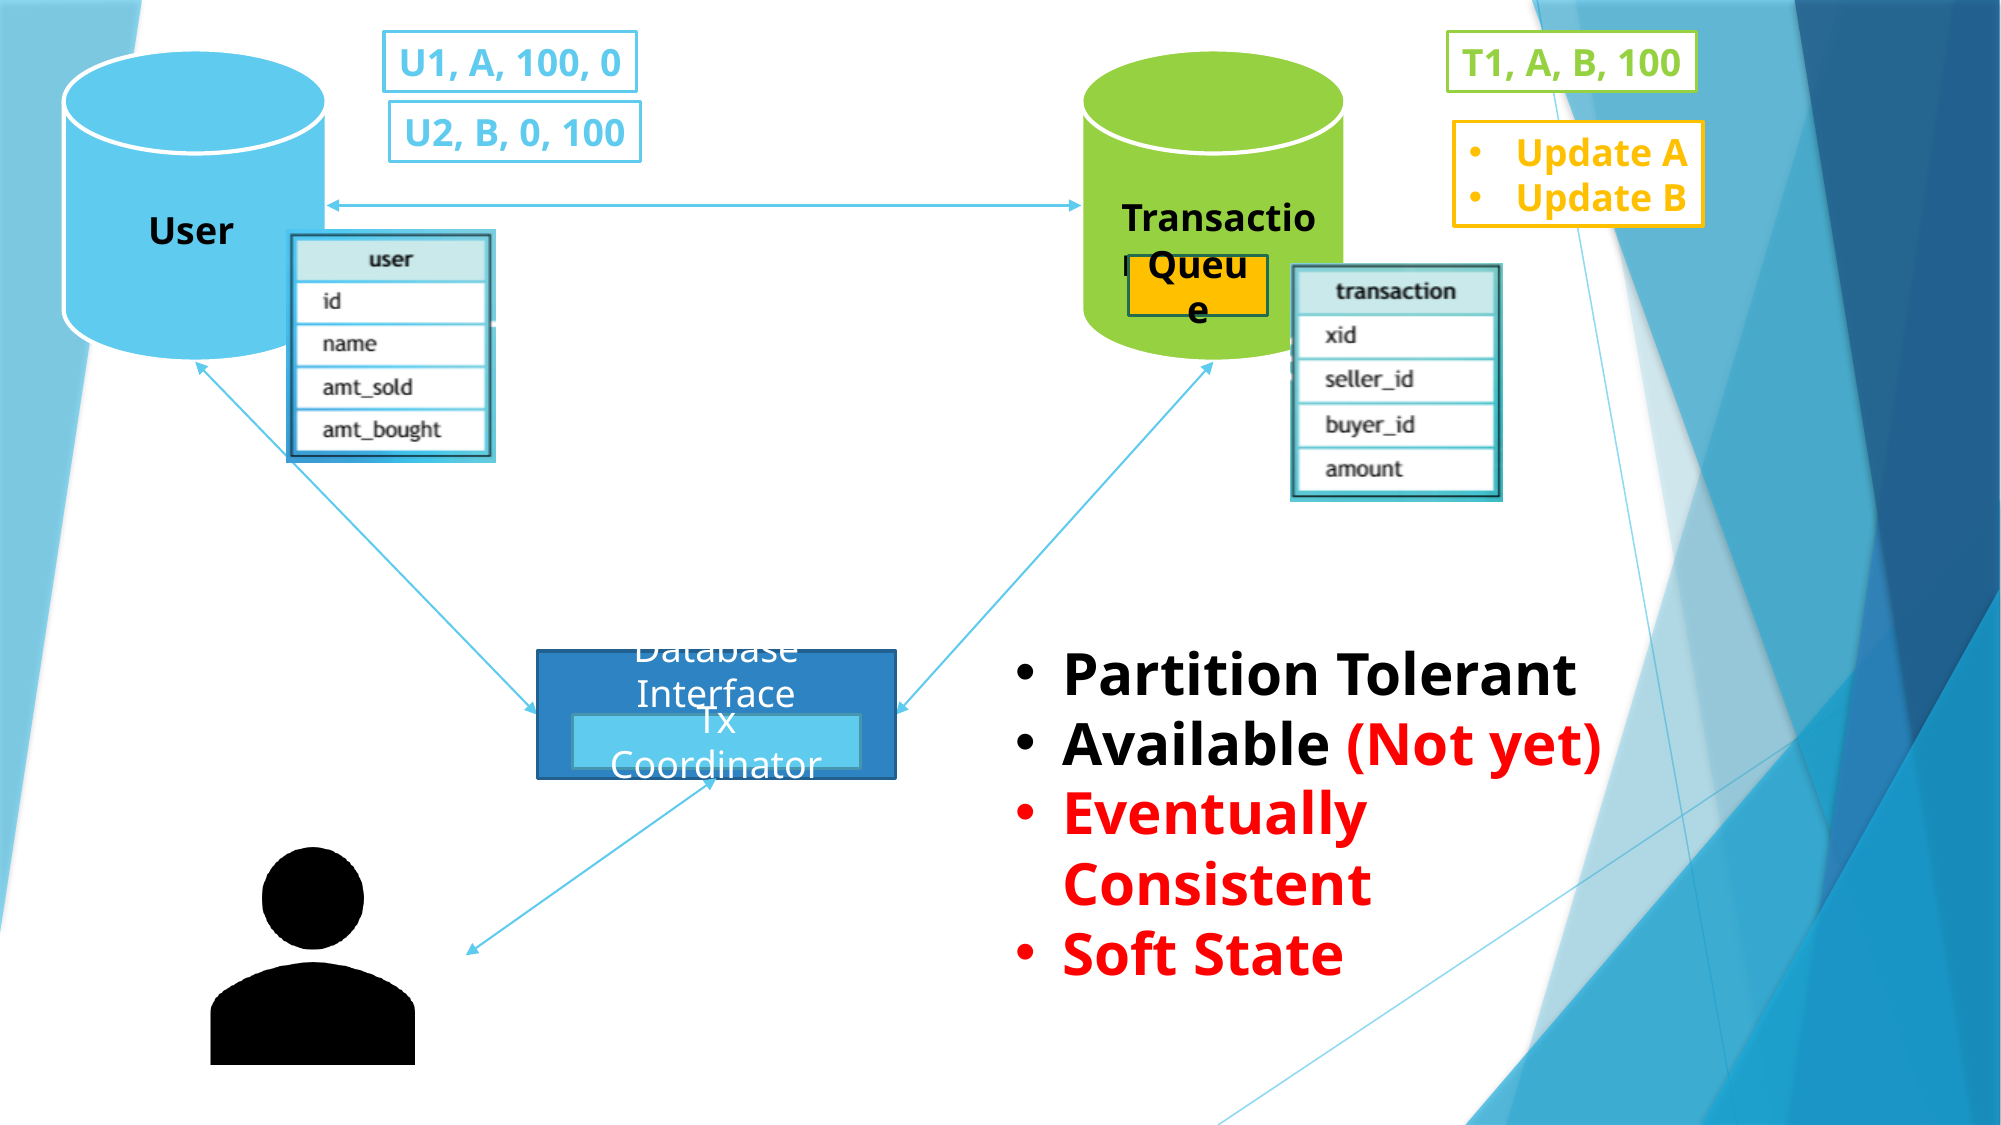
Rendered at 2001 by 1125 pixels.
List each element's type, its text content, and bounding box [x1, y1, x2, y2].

text_box [1079, 47, 1348, 364]
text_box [194, 361, 538, 716]
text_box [895, 361, 1214, 716]
text_box Transaction [1106, 186, 1338, 292]
text_box Queue [1127, 254, 1269, 317]
text_box T1, A, B, 100 [1446, 30, 1698, 93]
picture [1289, 263, 1504, 502]
text_box Partition Tolerant Available (Not yet) Eventually Consistent Soft State [1000, 629, 1693, 994]
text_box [465, 777, 717, 956]
text_box Update A Update B [1452, 120, 1705, 228]
picture [0, 10, 920, 1125]
